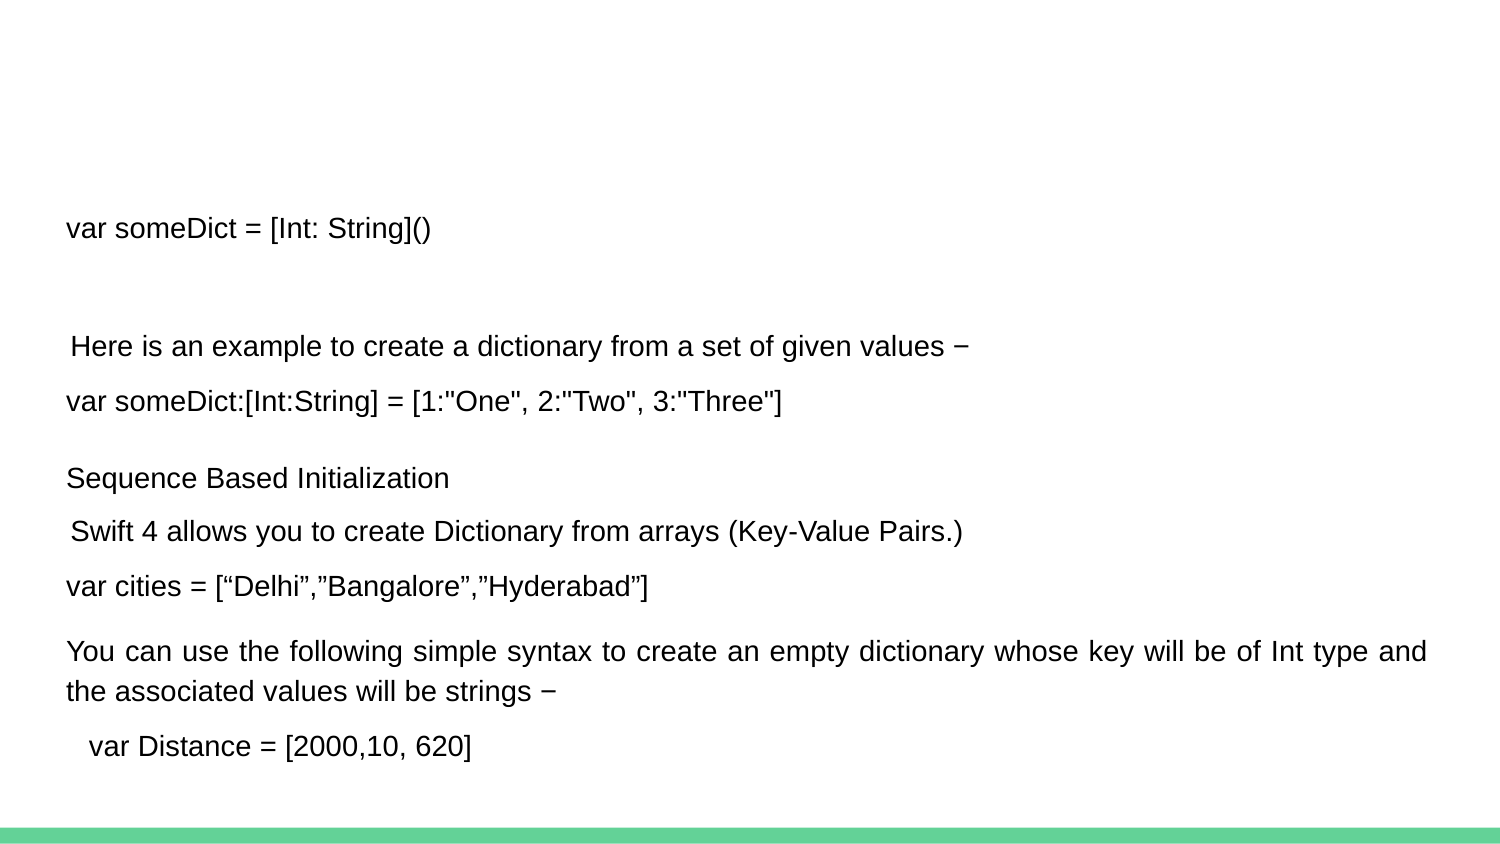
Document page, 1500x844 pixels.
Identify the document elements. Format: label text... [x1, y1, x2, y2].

list var someDict = [Int: String]() Here is an example to create a dictionary from a set of given values − var someDict:[Int:String] = [1:"One", 2:"Two", 3:"Three"] Sequence Based Initialization Swift 4 allows you to create Dictionary from arrays (Key-Value Pairs.) var cities = [“Delhi”,”Bangalore”,”Hyderabad”] You can use the following simple syntax to create an empty dictionary whose key will be of Int type and the associated values will be strings − var Distance = [2000,10, 620] [51, 189, 1449, 750]
